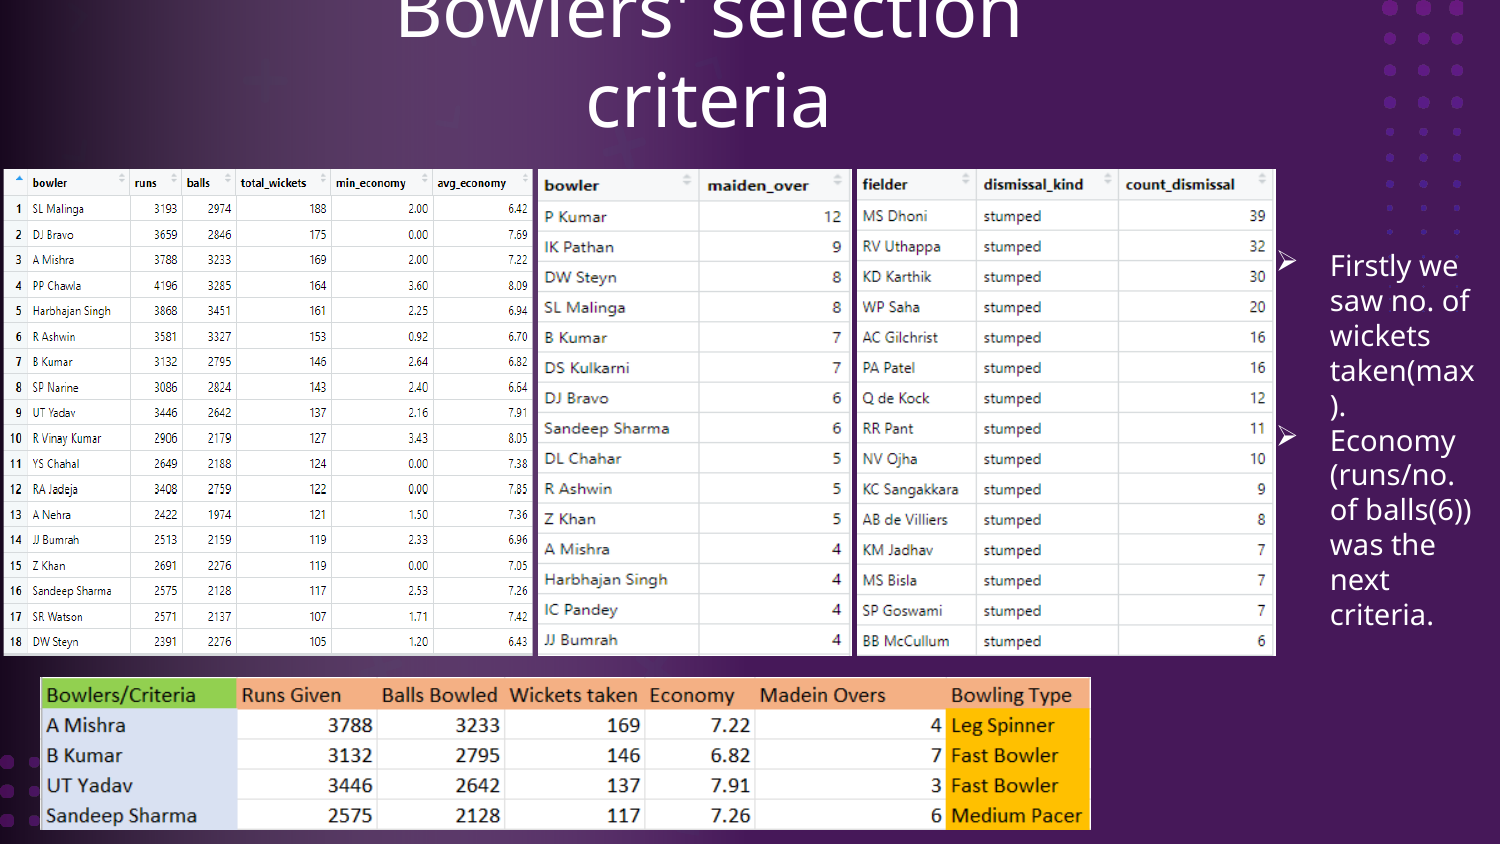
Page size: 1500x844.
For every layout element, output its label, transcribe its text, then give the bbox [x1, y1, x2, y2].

picture [856, 169, 1277, 656]
picture [3, 169, 533, 656]
picture [538, 169, 852, 656]
text_box Bowlers' selection criteria [327, 13, 1091, 93]
text_box Firstly we saw no. of wickets taken(max). Economy (runs/no. of balls(6)) was the next criteria. [1282, 231, 1497, 594]
picture [40, 677, 1092, 831]
